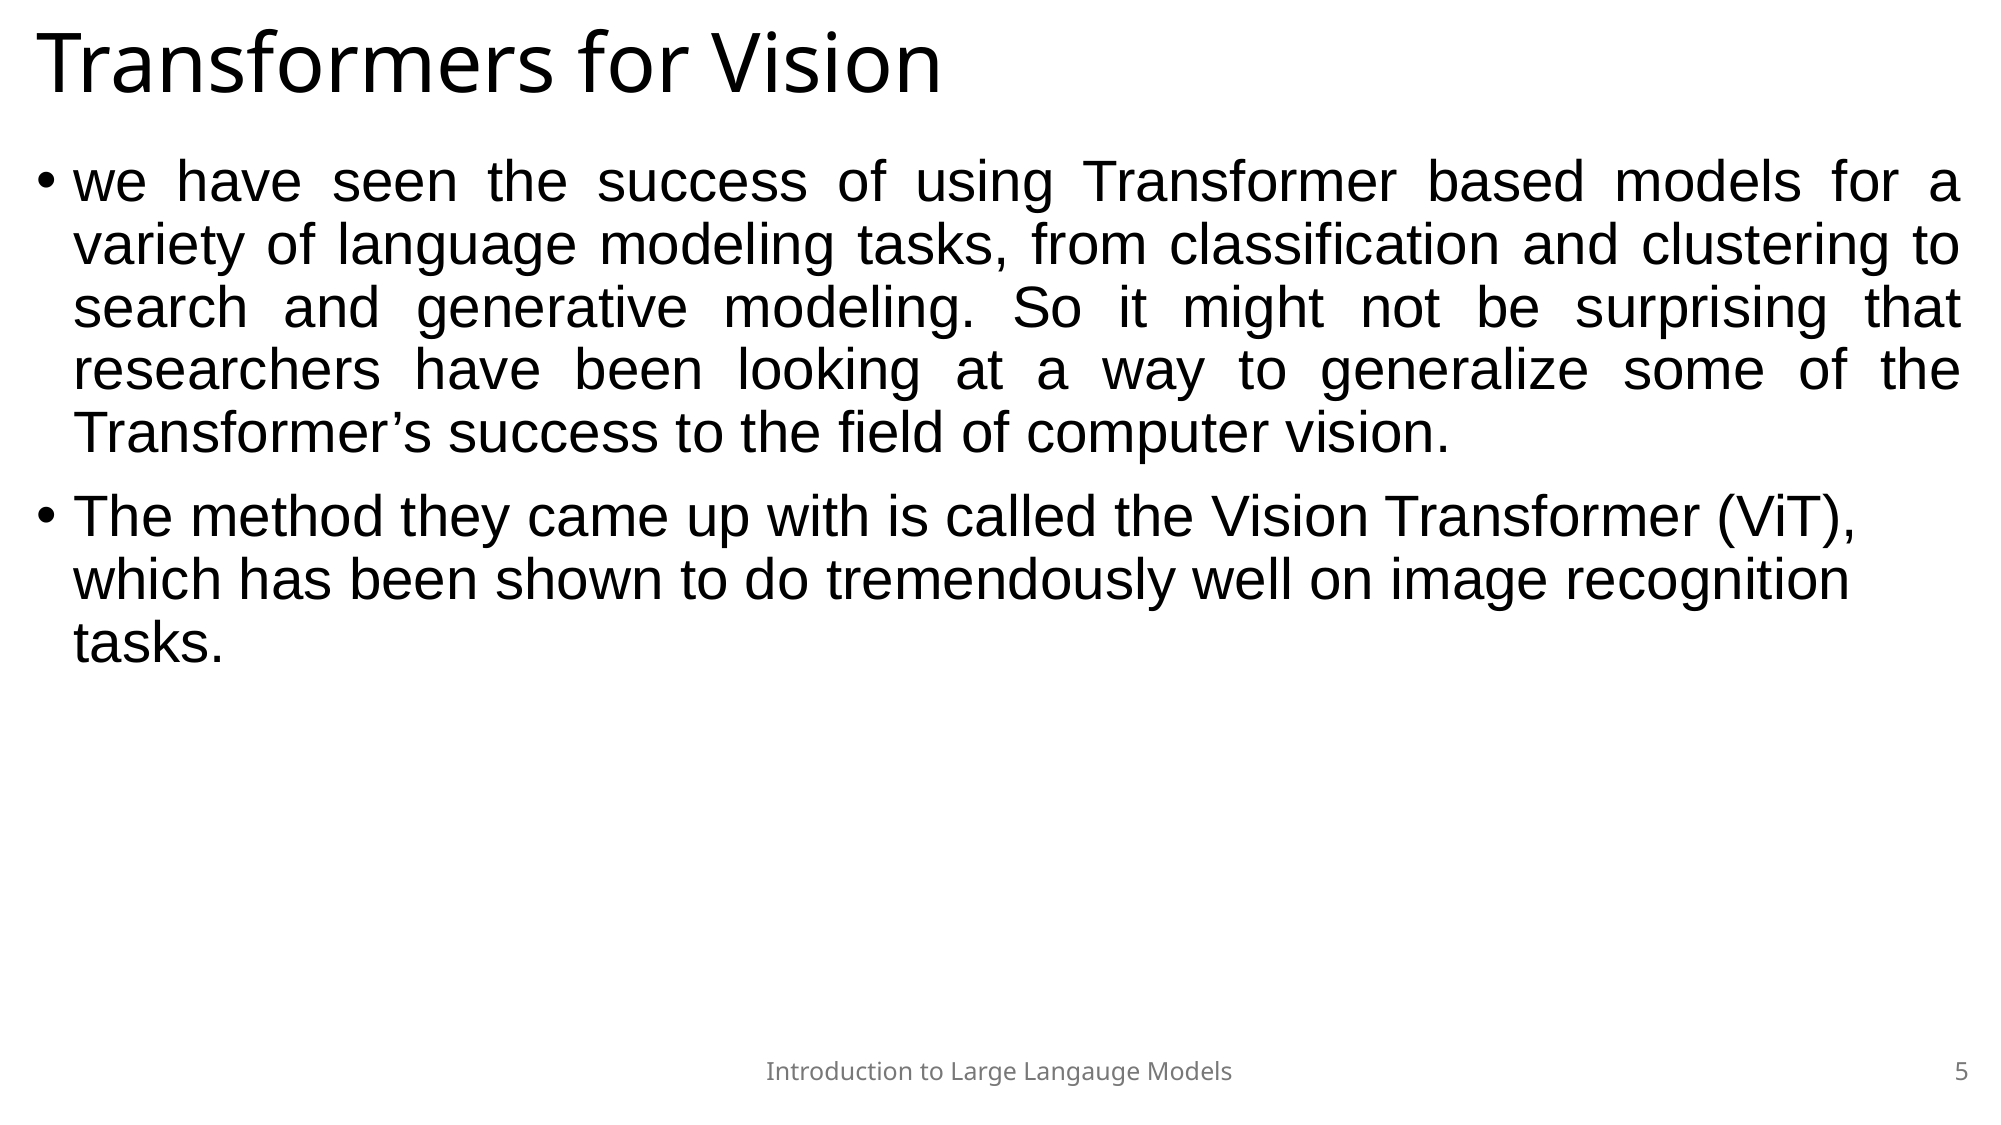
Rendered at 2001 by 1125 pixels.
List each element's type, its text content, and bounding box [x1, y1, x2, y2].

footer Introduction to Large Langauge Models [662, 1042, 1338, 1103]
title Transformers for Vision [21, 13, 1979, 119]
slide_number 5 [1533, 1042, 1984, 1103]
list we have seen the success of using Transformer based models for a variety of language modeling tasks, from classification and clustering to search and generative modeling. So it might not be surprising that researchers have been looking at a way to generalize some of the Transformer’s success to the field of computer vision. The method they came up with is called the Vision Transformer (ViT), which has been shown to do tremendously well on image recognition tasks. [21, 143, 1979, 1043]
